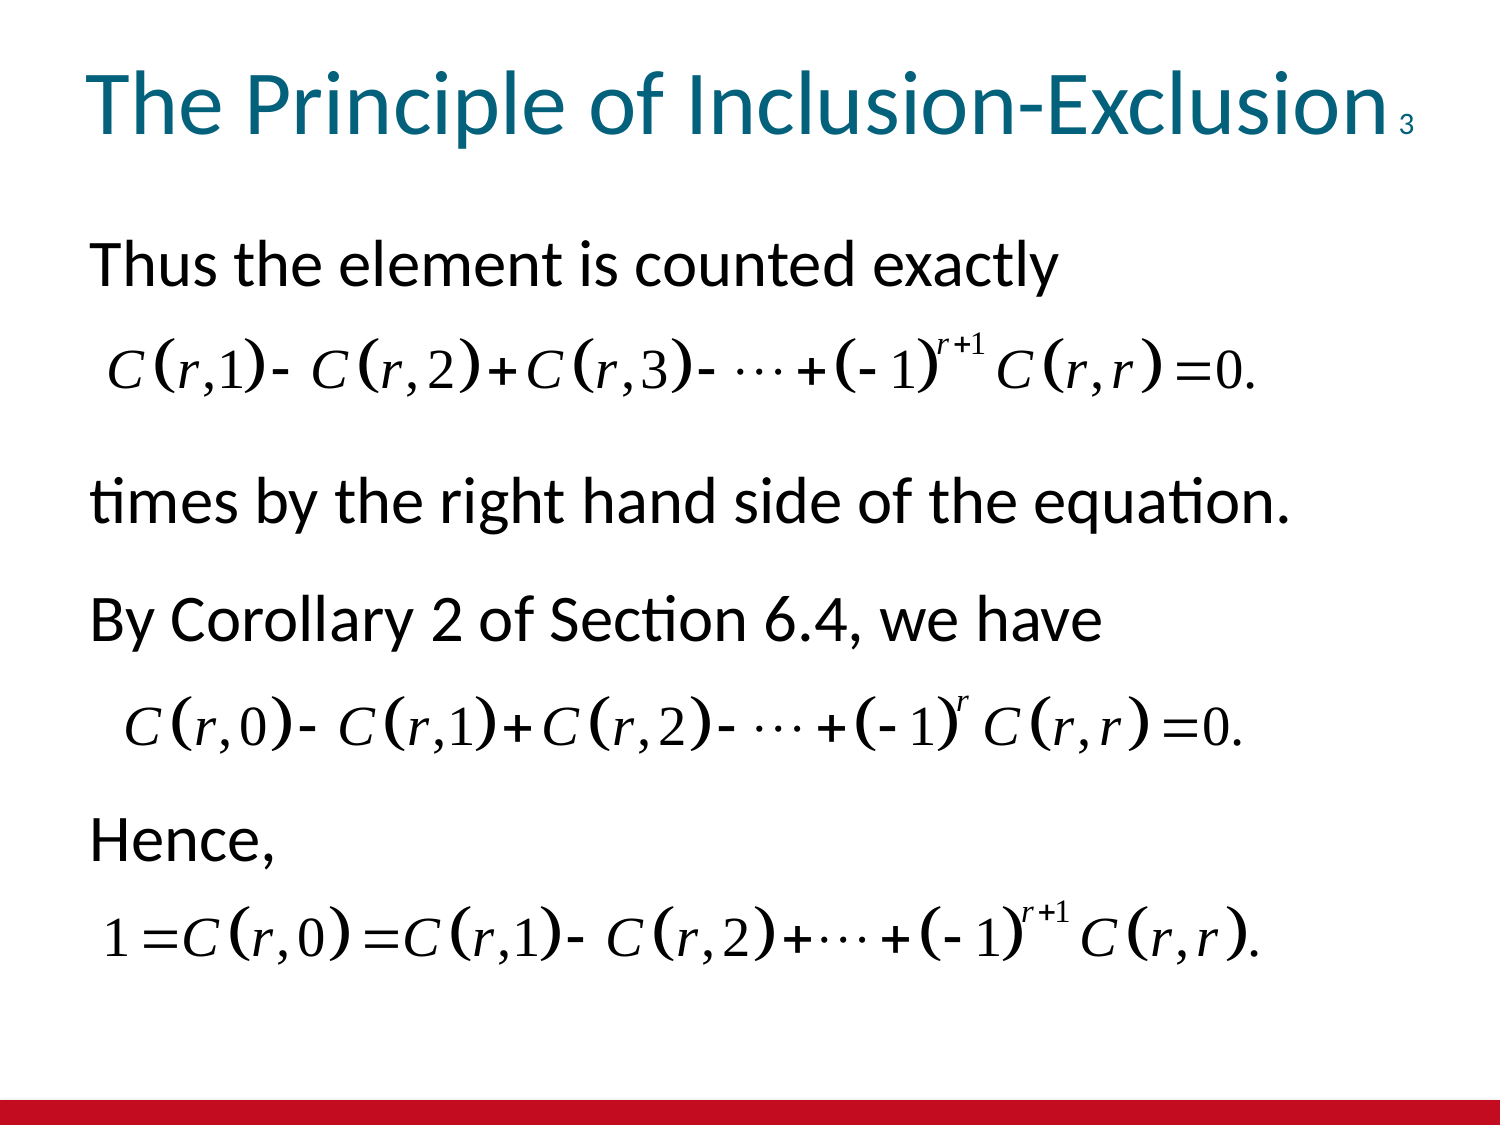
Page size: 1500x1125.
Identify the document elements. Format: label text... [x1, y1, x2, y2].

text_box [100, 885, 1268, 990]
list Hence, [75, 787, 1425, 875]
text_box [99, 317, 1263, 422]
list Thus the element is counted exactly [75, 212, 1425, 300]
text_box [116, 674, 1252, 780]
title The Principle of Inclusion-Exclusion 3 [0, 0, 1500, 195]
list times by the right hand side of the equation. By Corollary 2 of Section 6.4, we have [75, 450, 1425, 663]
